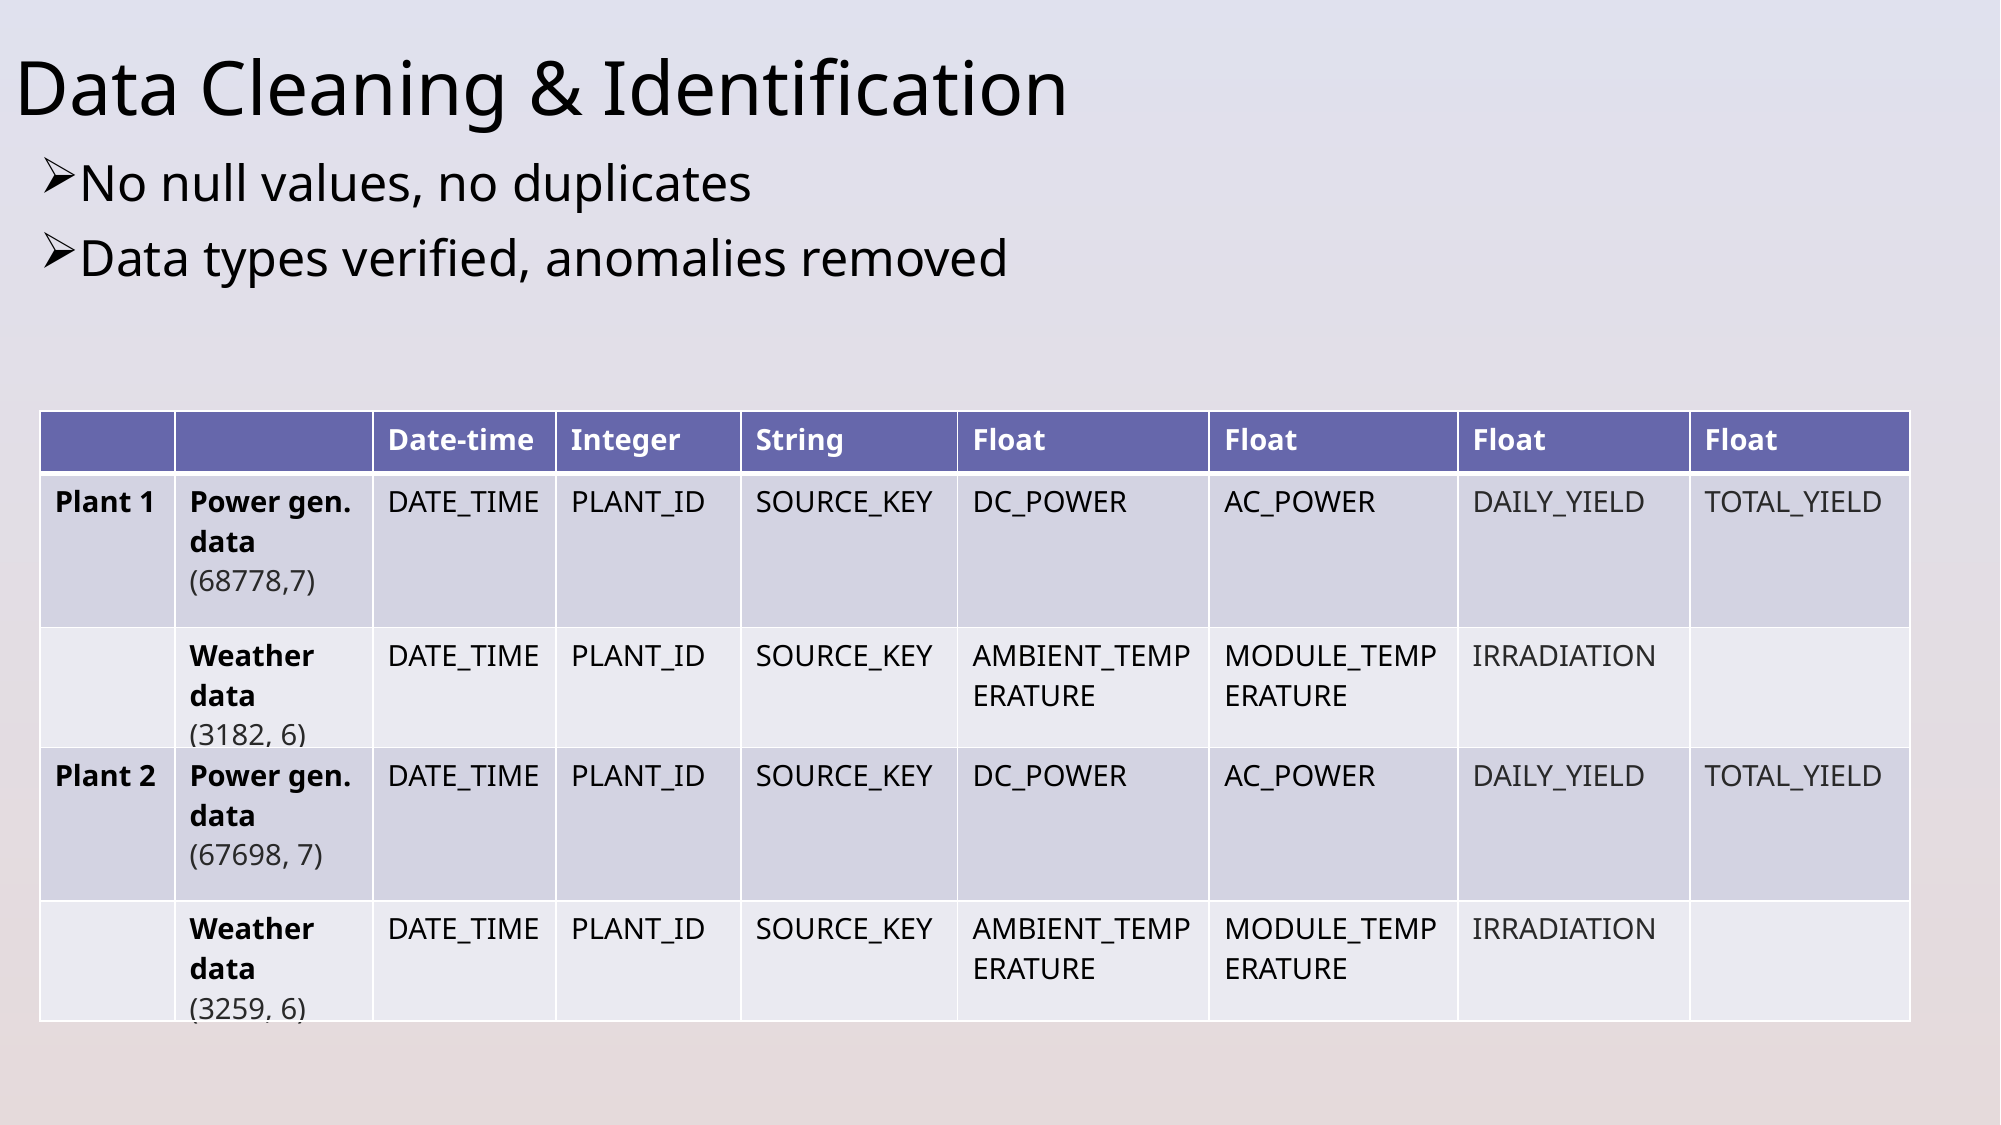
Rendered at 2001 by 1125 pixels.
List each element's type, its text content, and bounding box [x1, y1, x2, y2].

table_cell SOURCE_KEY [742, 748, 957, 900]
table_header Float [1459, 412, 1689, 471]
table_cell DATE_TIME [374, 902, 555, 1020]
table_header Float [958, 412, 1208, 471]
table_cell Plant 2 [41, 748, 174, 900]
table_cell PLANT_ID [557, 476, 740, 627]
table_cell DAILY_YIELD [1459, 748, 1689, 900]
table_cell PLANT_ID [557, 628, 740, 747]
table_cell Power gen. data (67698, 7) [176, 748, 372, 900]
table_cell SOURCE_KEY [742, 628, 957, 747]
table_cell AMBIENT_TEMPERATURE [958, 628, 1208, 747]
table_cell TOTAL_YIELD [1691, 476, 1909, 627]
table_cell Power gen. data (68778,7) [176, 476, 372, 627]
table_header [176, 412, 372, 471]
table_cell DAILY_YIELD [1459, 476, 1689, 627]
table_cell PLANT_ID [557, 748, 740, 900]
table_header Date-time [374, 412, 555, 471]
table_cell Weather data (3259, 6) [176, 902, 372, 1020]
table_cell [1691, 902, 1909, 1020]
text_box Data Cleaning & Identification [0, 32, 1125, 228]
table_cell [41, 902, 174, 1020]
text_box No null values, no duplicates Data types verified, anomalies removed [39, 166, 1362, 364]
table_cell DATE_TIME [374, 748, 555, 900]
table_cell Weather data (3182, 6) [176, 628, 372, 747]
table_cell TOTAL_YIELD [1691, 748, 1909, 900]
table_cell PLANT_ID [557, 902, 740, 1020]
table_cell AC_POWER [1210, 476, 1457, 627]
table_cell DATE_TIME [374, 628, 555, 747]
table_cell DC_POWER [958, 748, 1208, 900]
table_header Integer [557, 412, 740, 471]
table_cell AMBIENT_TEMPERATURE [958, 902, 1208, 1020]
table_header Float [1210, 412, 1457, 471]
table_cell SOURCE_KEY [742, 476, 957, 627]
table_cell SOURCE_KEY [742, 902, 957, 1020]
table_header String [742, 412, 957, 471]
table_cell DATE_TIME [374, 476, 555, 627]
table_header Float [1691, 412, 1909, 471]
table_header [41, 412, 174, 471]
table_cell AC_POWER [1210, 748, 1457, 900]
table_cell [1691, 628, 1909, 747]
table_cell DC_POWER [958, 476, 1208, 627]
table_cell IRRADIATION [1459, 628, 1689, 747]
table_cell MODULE_TEMPERATURE [1210, 628, 1457, 747]
table_cell MODULE_TEMPERATURE [1210, 902, 1457, 1020]
table_cell [41, 628, 174, 747]
table_cell Plant 1 [41, 476, 174, 627]
table_cell IRRADIATION [1459, 902, 1689, 1020]
